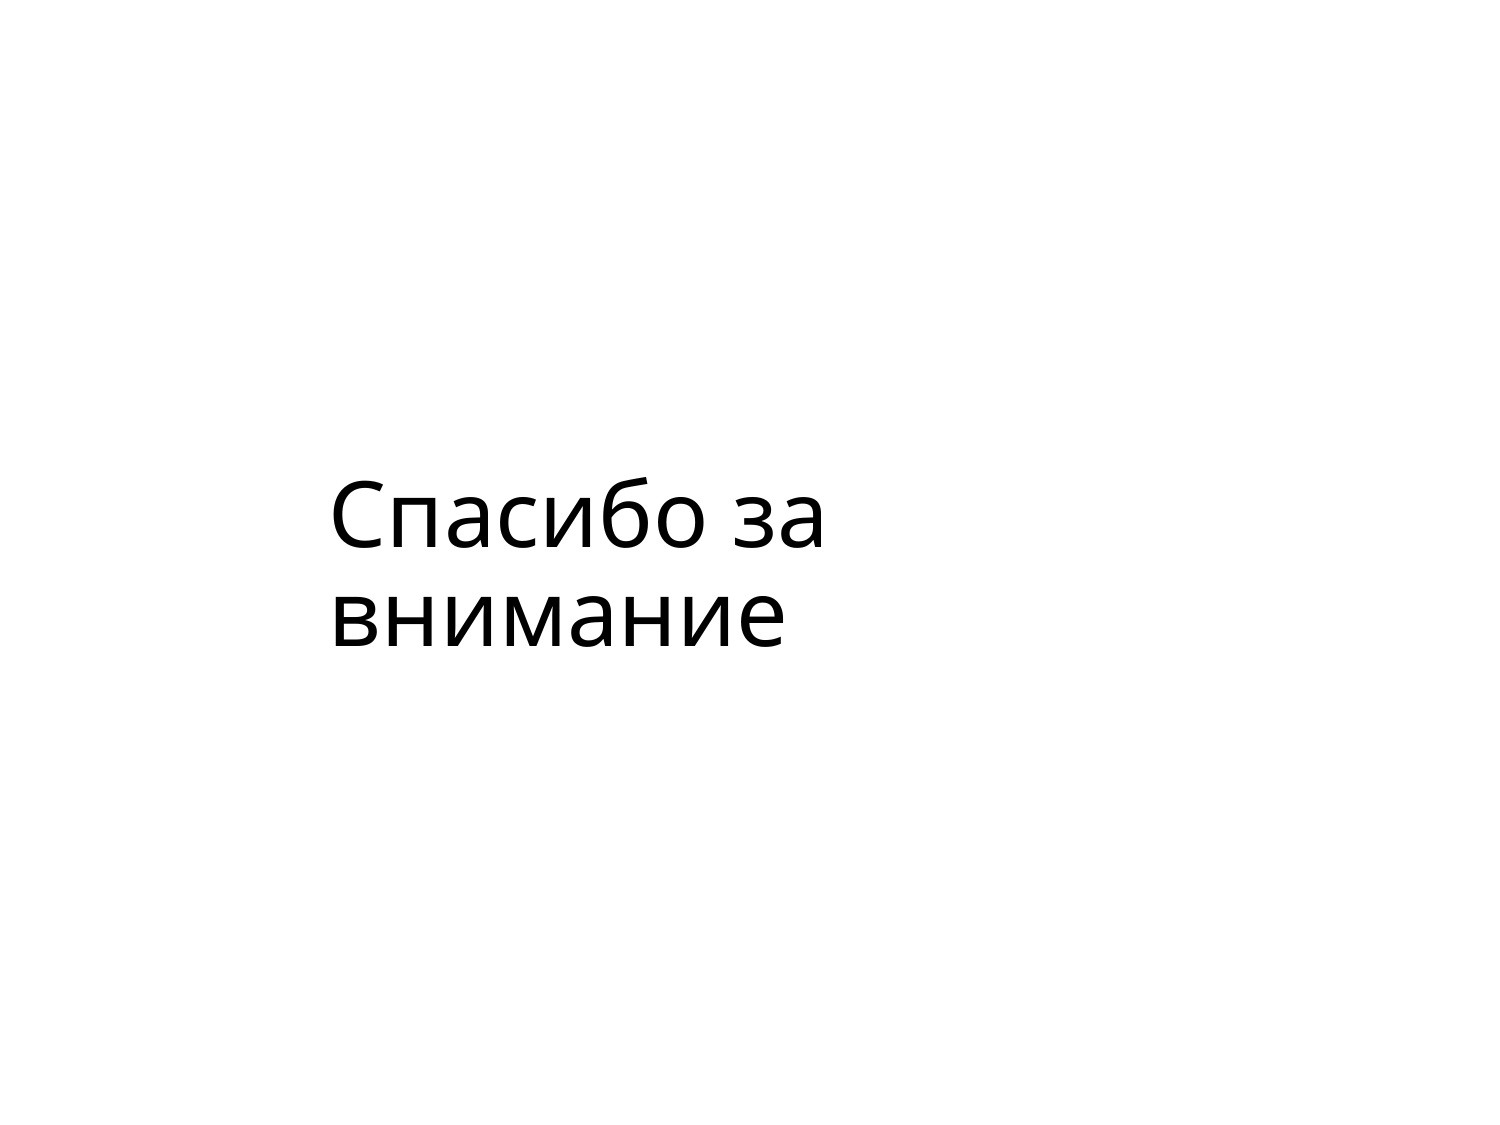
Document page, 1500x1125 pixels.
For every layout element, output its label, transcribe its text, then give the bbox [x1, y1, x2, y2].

title Спасибо за внимание [313, 458, 1181, 677]
